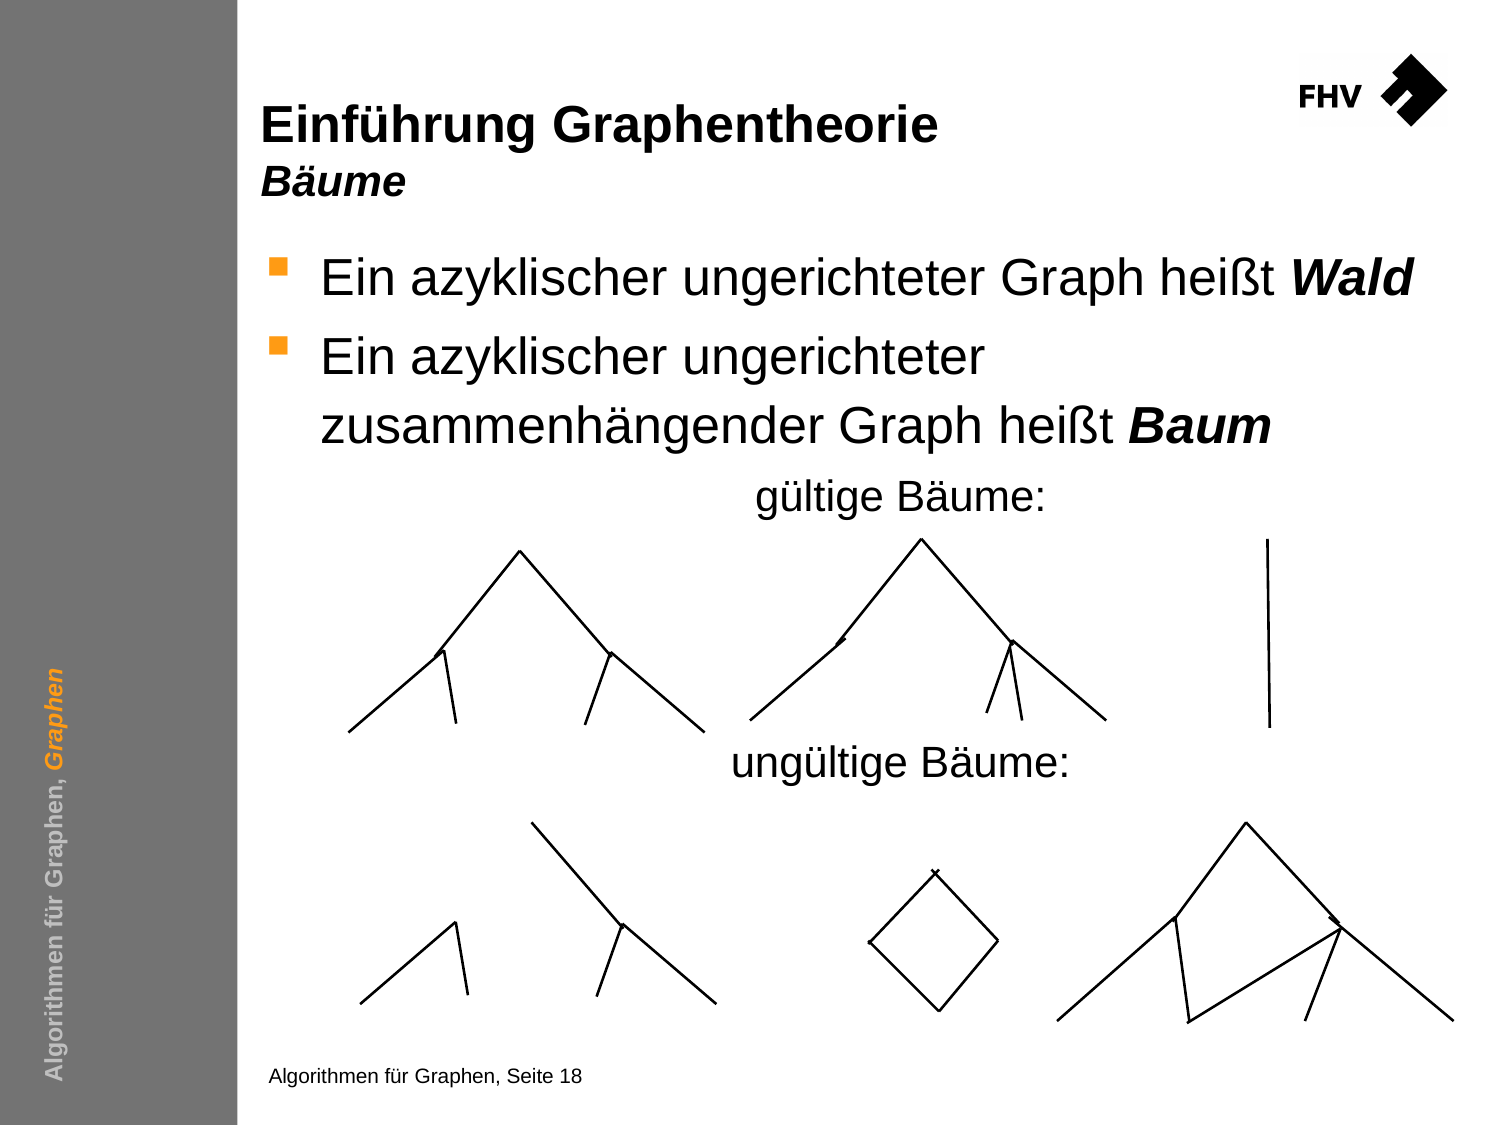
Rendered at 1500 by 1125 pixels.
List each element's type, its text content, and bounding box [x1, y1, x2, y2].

title Einführung Graphentheorie Bäume [260, 99, 1026, 213]
list Ein azyklischer ungerichteter Graph heißt Wald Ein azyklischer ungerichteter zusammenhängender Graph heißt Baum gültige Bäume: ungültige Bäume: [264, 237, 1463, 1071]
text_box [749, 538, 1107, 721]
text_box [348, 550, 705, 733]
text_box Algorithmen für Graphen, Graphen [29, 397, 75, 1098]
picture [1299, 53, 1448, 127]
slide_number Algorithmen für Graphen, Seite 18 [268, 1071, 999, 1095]
